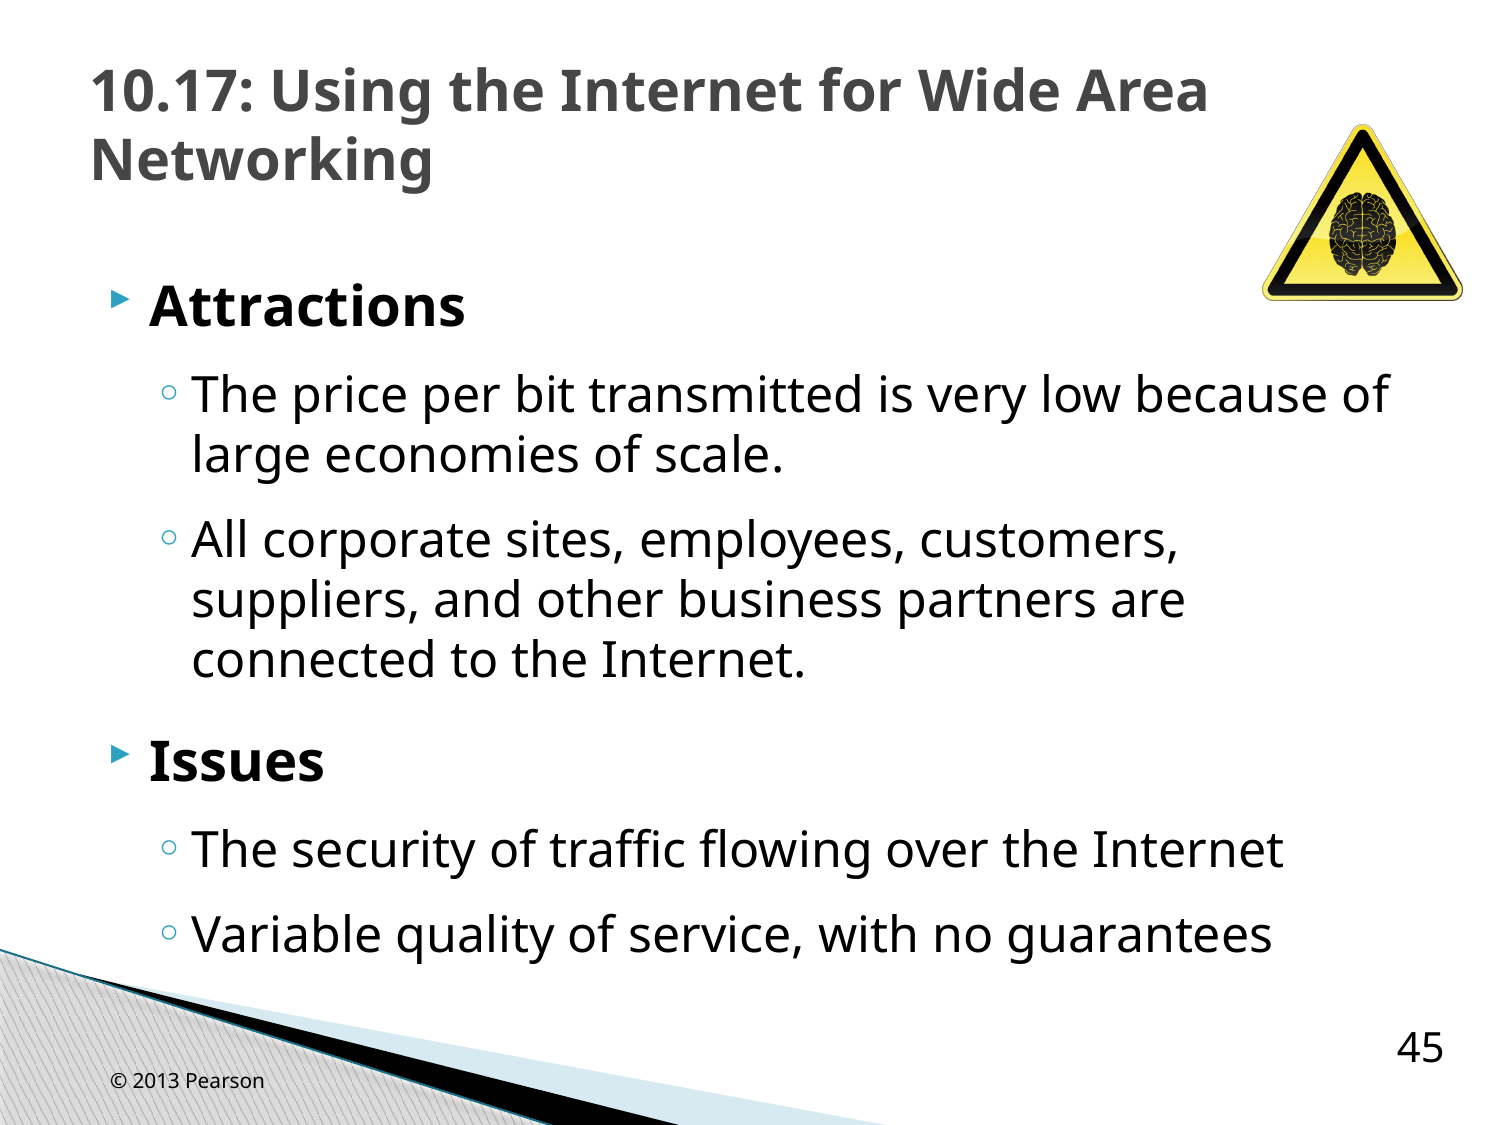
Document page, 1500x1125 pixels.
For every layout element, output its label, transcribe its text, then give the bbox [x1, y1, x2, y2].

picture [1262, 124, 1463, 302]
title 10.17: Using the Internet for Wide Area Networking [75, 45, 1425, 200]
list Attractions The price per bit transmitted is very low because of large economies of scale. All corporate sites, employees, customers, suppliers, and other business partners are connected to the Internet. Issues The security of traffic flowing over the Internet Variable quality of service, with no guarantees [74, 262, 1426, 1038]
footer © 2013 Pearson [75, 1051, 300, 1100]
slide_number 45 [1362, 1025, 1460, 1085]
